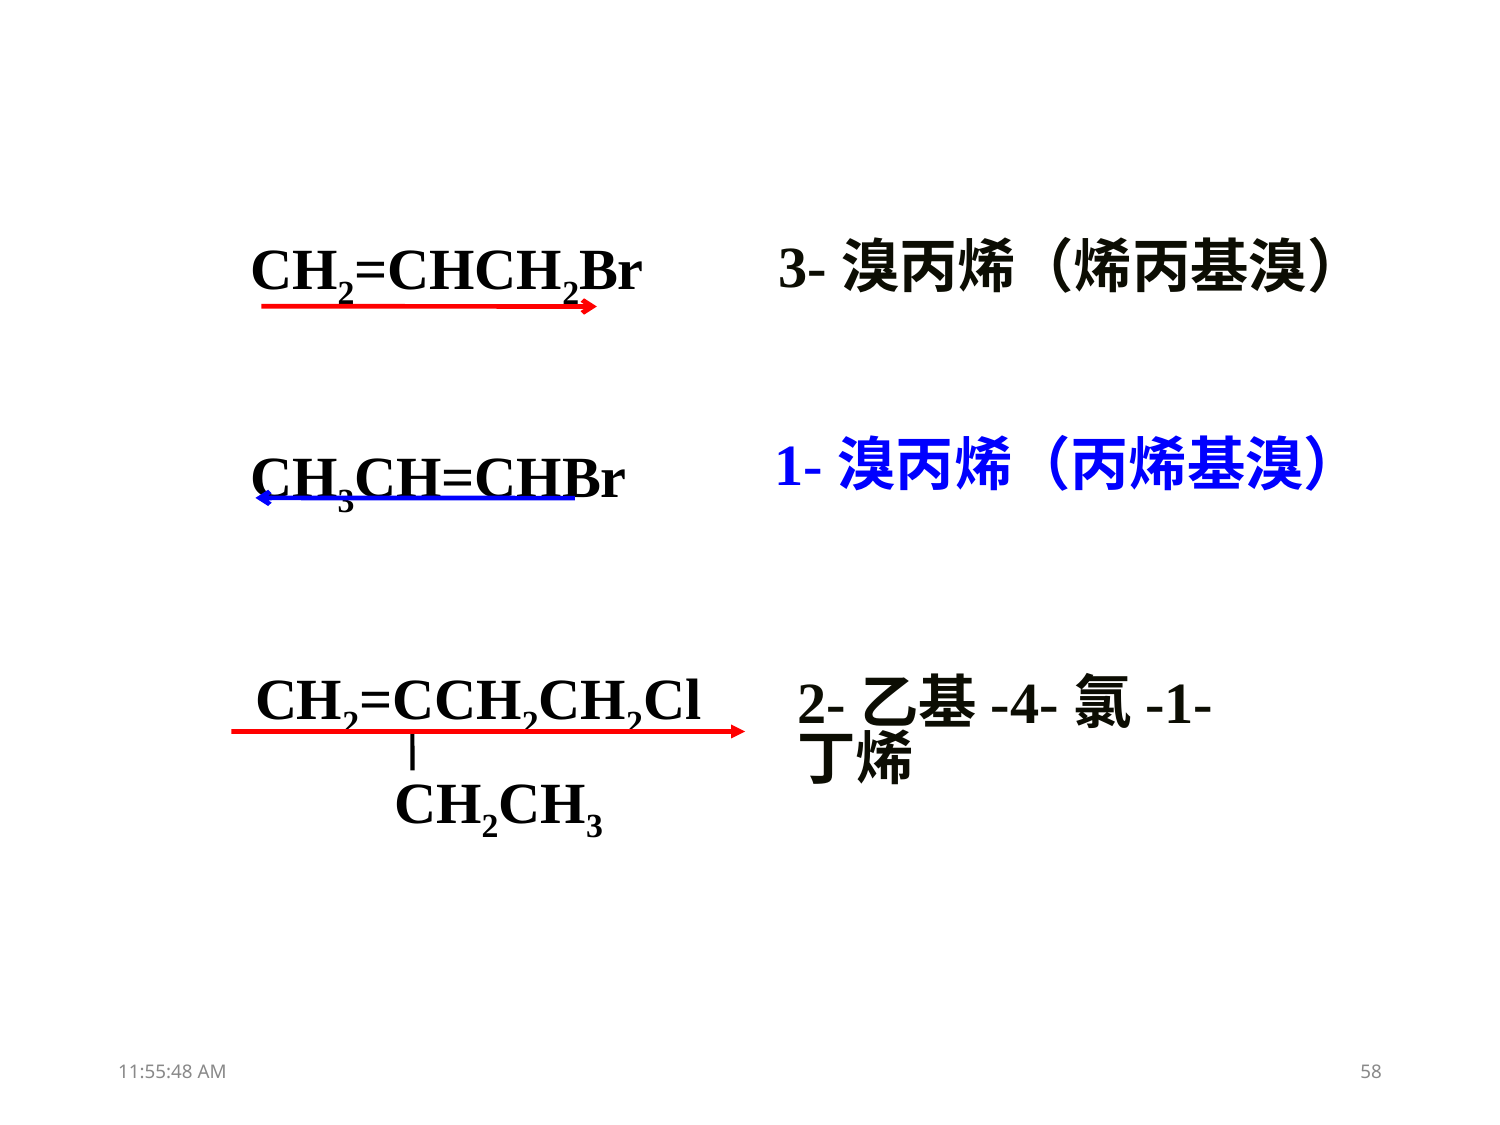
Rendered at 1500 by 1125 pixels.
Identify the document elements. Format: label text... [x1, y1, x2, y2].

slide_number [103, 1042, 441, 1103]
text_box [232, 229, 1424, 507]
slide_number 58 [1059, 1042, 1397, 1103]
text_box 2-乙基-4-氯-1-丁烯 [861, 671, 1297, 799]
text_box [189, 659, 861, 866]
